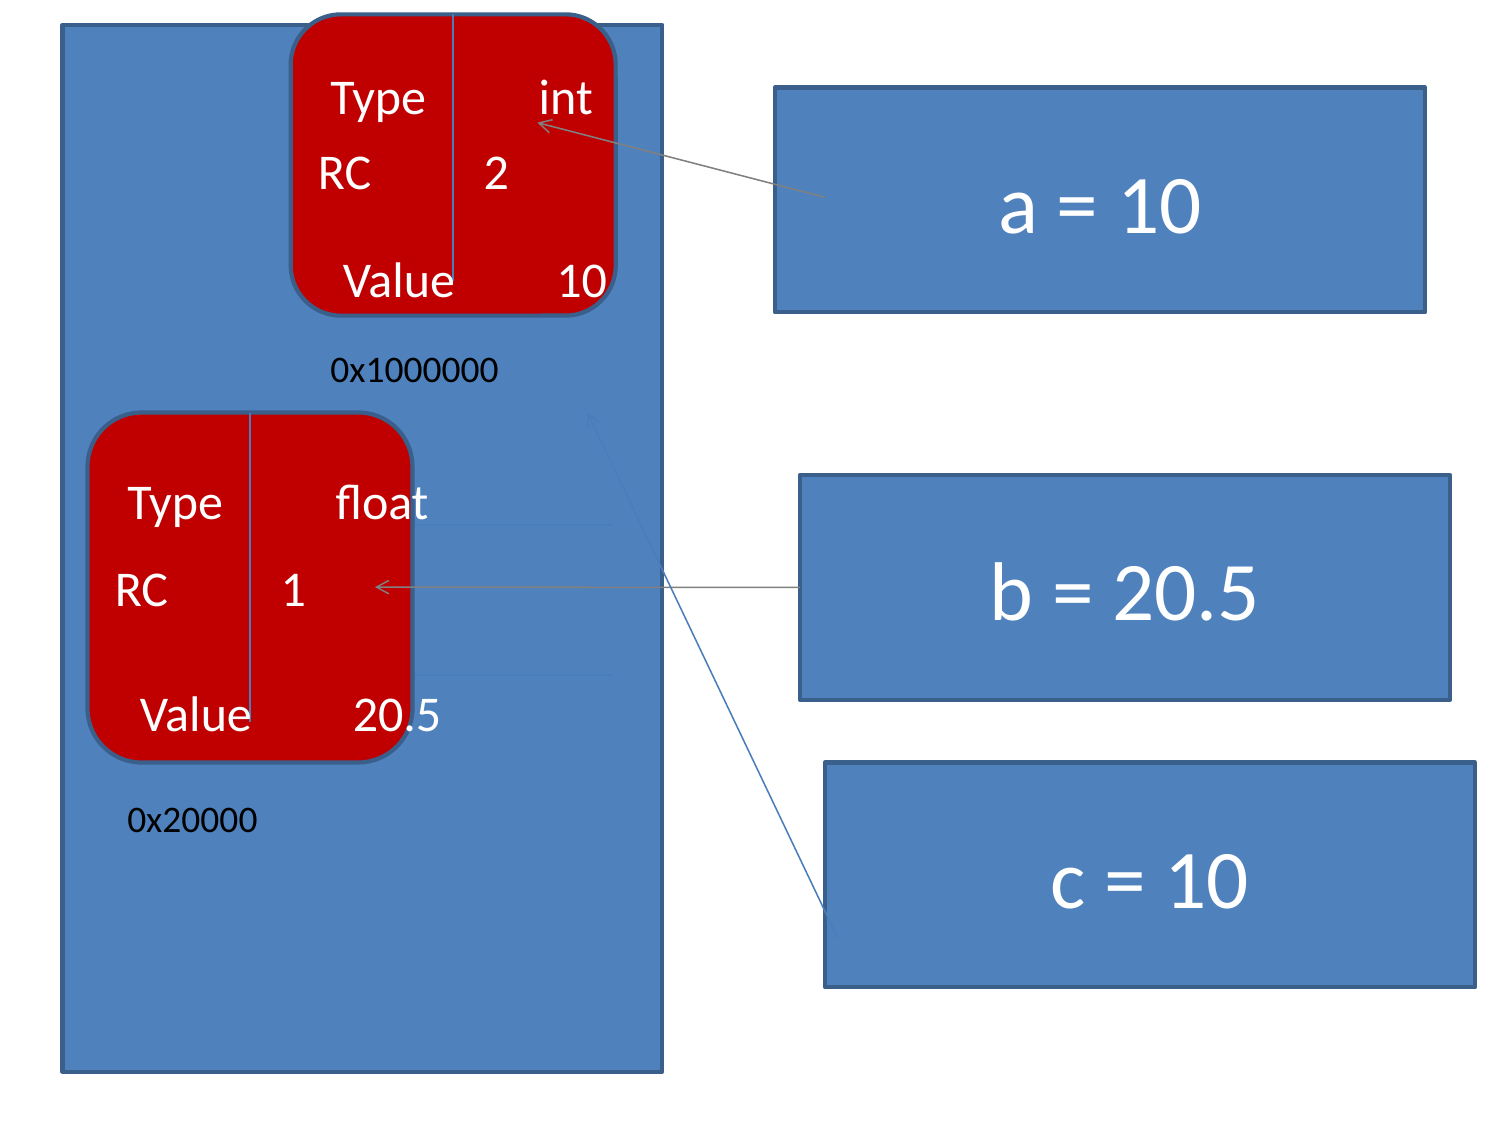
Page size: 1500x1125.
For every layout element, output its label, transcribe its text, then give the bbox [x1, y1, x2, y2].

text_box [537, 122, 826, 198]
text_box [60, 23, 664, 1074]
text_box a = 10 [773, 85, 1427, 314]
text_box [587, 412, 838, 938]
text_box c = 10 [823, 760, 1477, 989]
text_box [87, 412, 513, 849]
text_box b = 20.5 [841, 473, 1452, 702]
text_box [290, 14, 716, 390]
